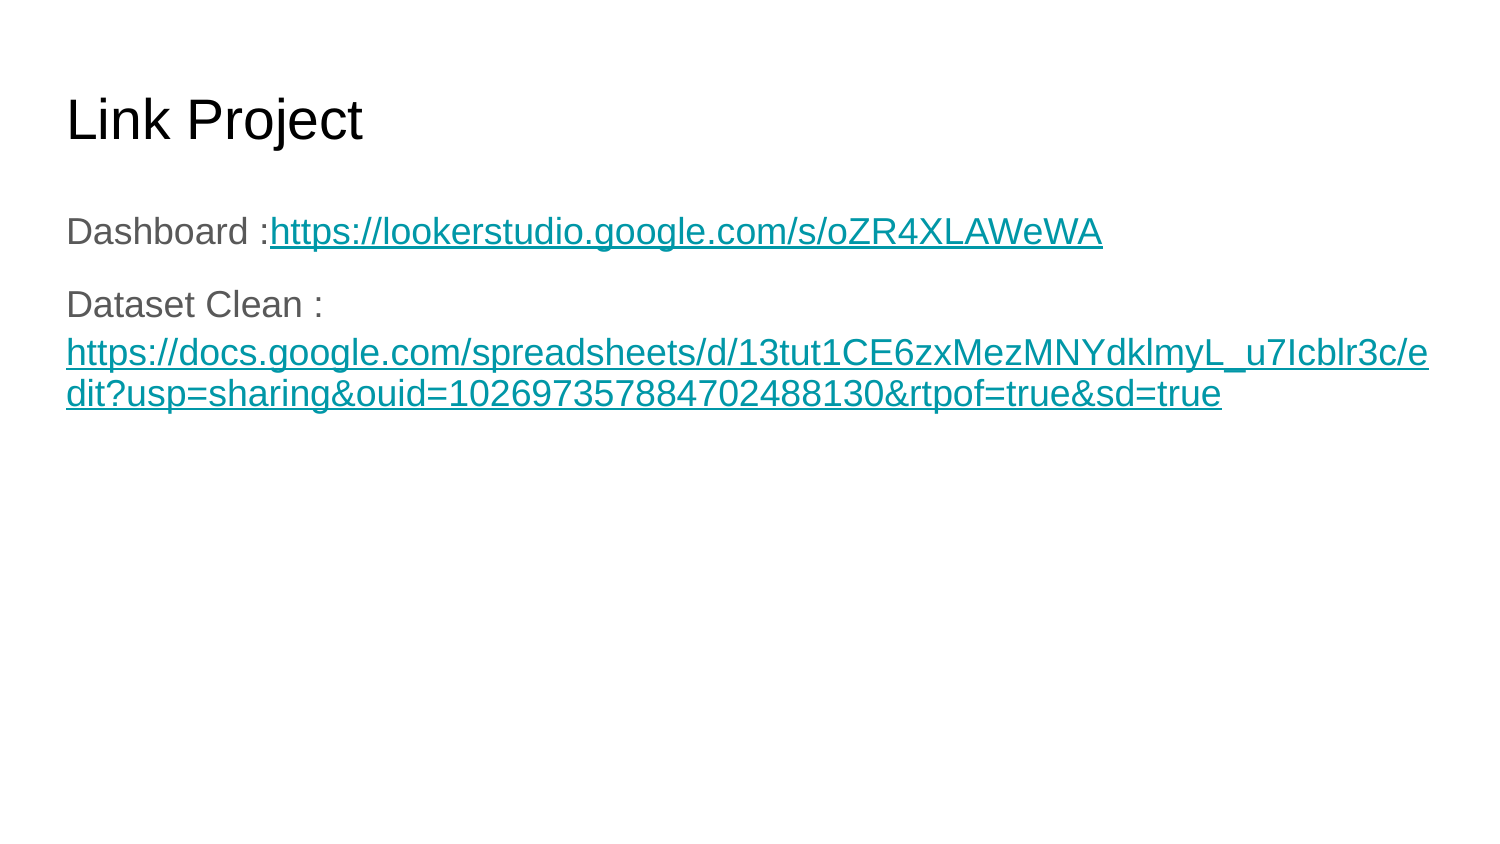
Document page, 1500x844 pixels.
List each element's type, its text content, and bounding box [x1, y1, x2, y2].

list Dashboard :https://lookerstudio.google.com/s/oZR4XLAWeWA Dataset Clean : https://docs.google.com/spreadsheets/d/13tut1CE6zxMezMNYdklmyL_u7Icblr3c/edit?usp=sharing&ouid=102697357884702488130&rtpof=true&sd=true [51, 189, 1449, 750]
title Link Project [51, 72, 1449, 167]
